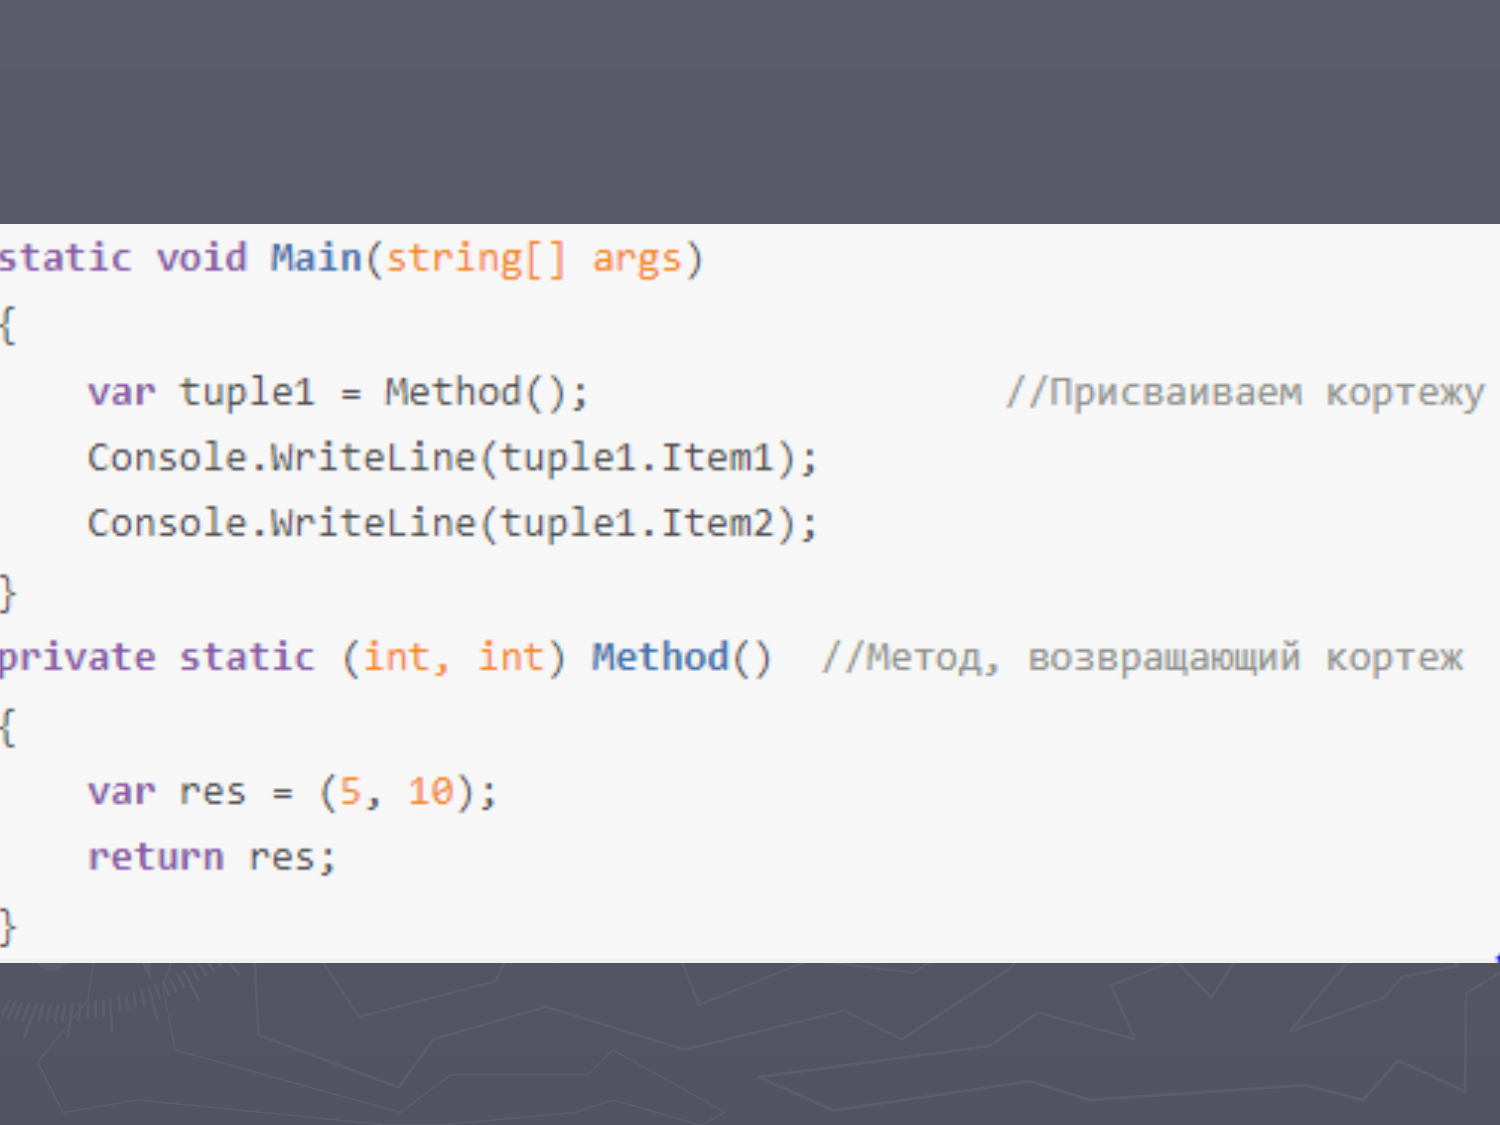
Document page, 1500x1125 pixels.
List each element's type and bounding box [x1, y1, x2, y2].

picture [0, 224, 1500, 964]
